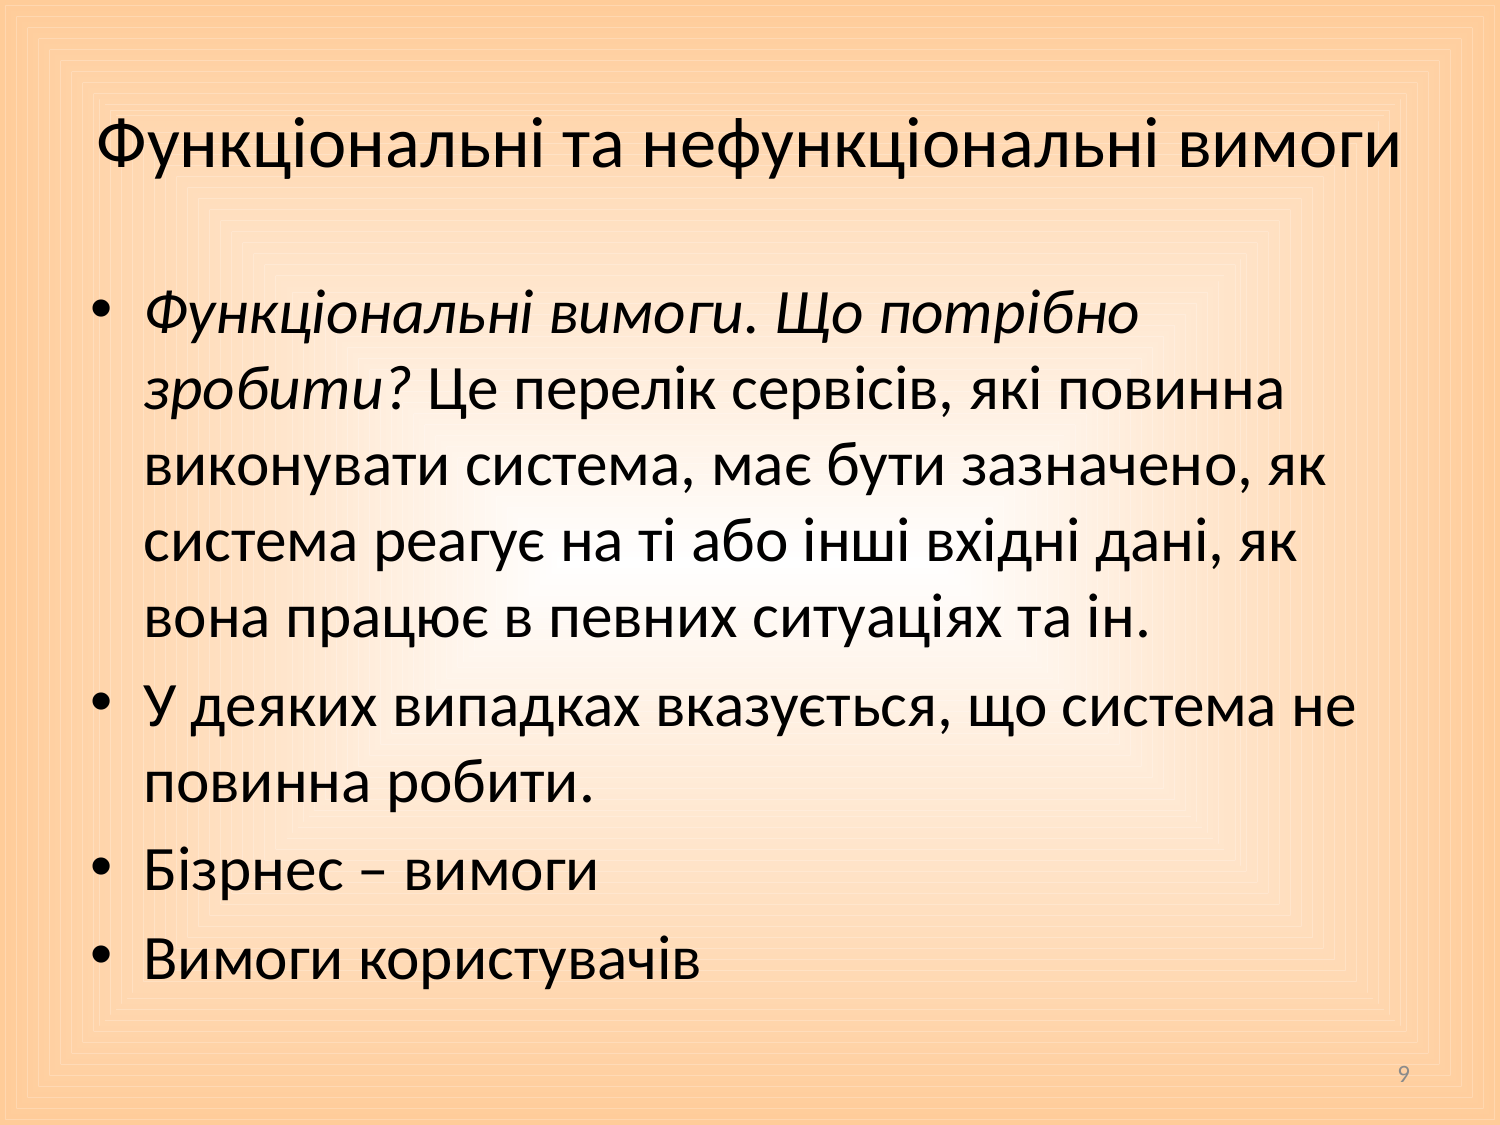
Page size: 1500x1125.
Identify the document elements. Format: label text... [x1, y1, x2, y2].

title Функціональні та нефункціональні вимоги [75, 45, 1425, 233]
slide_number 9 [1074, 1042, 1425, 1103]
list Функціональні вимоги. Що потрібно зробити? Це перелік сервісів, які повинна виконувати система, має бути зазначено, як система реагує на ті або інші вхідні дані, як вона працює в певних ситуаціях та ін. У деяких випадках вказується, що система не повинна робити. Бізрнес – вимоги Вимоги користувачів [75, 262, 1425, 1005]
